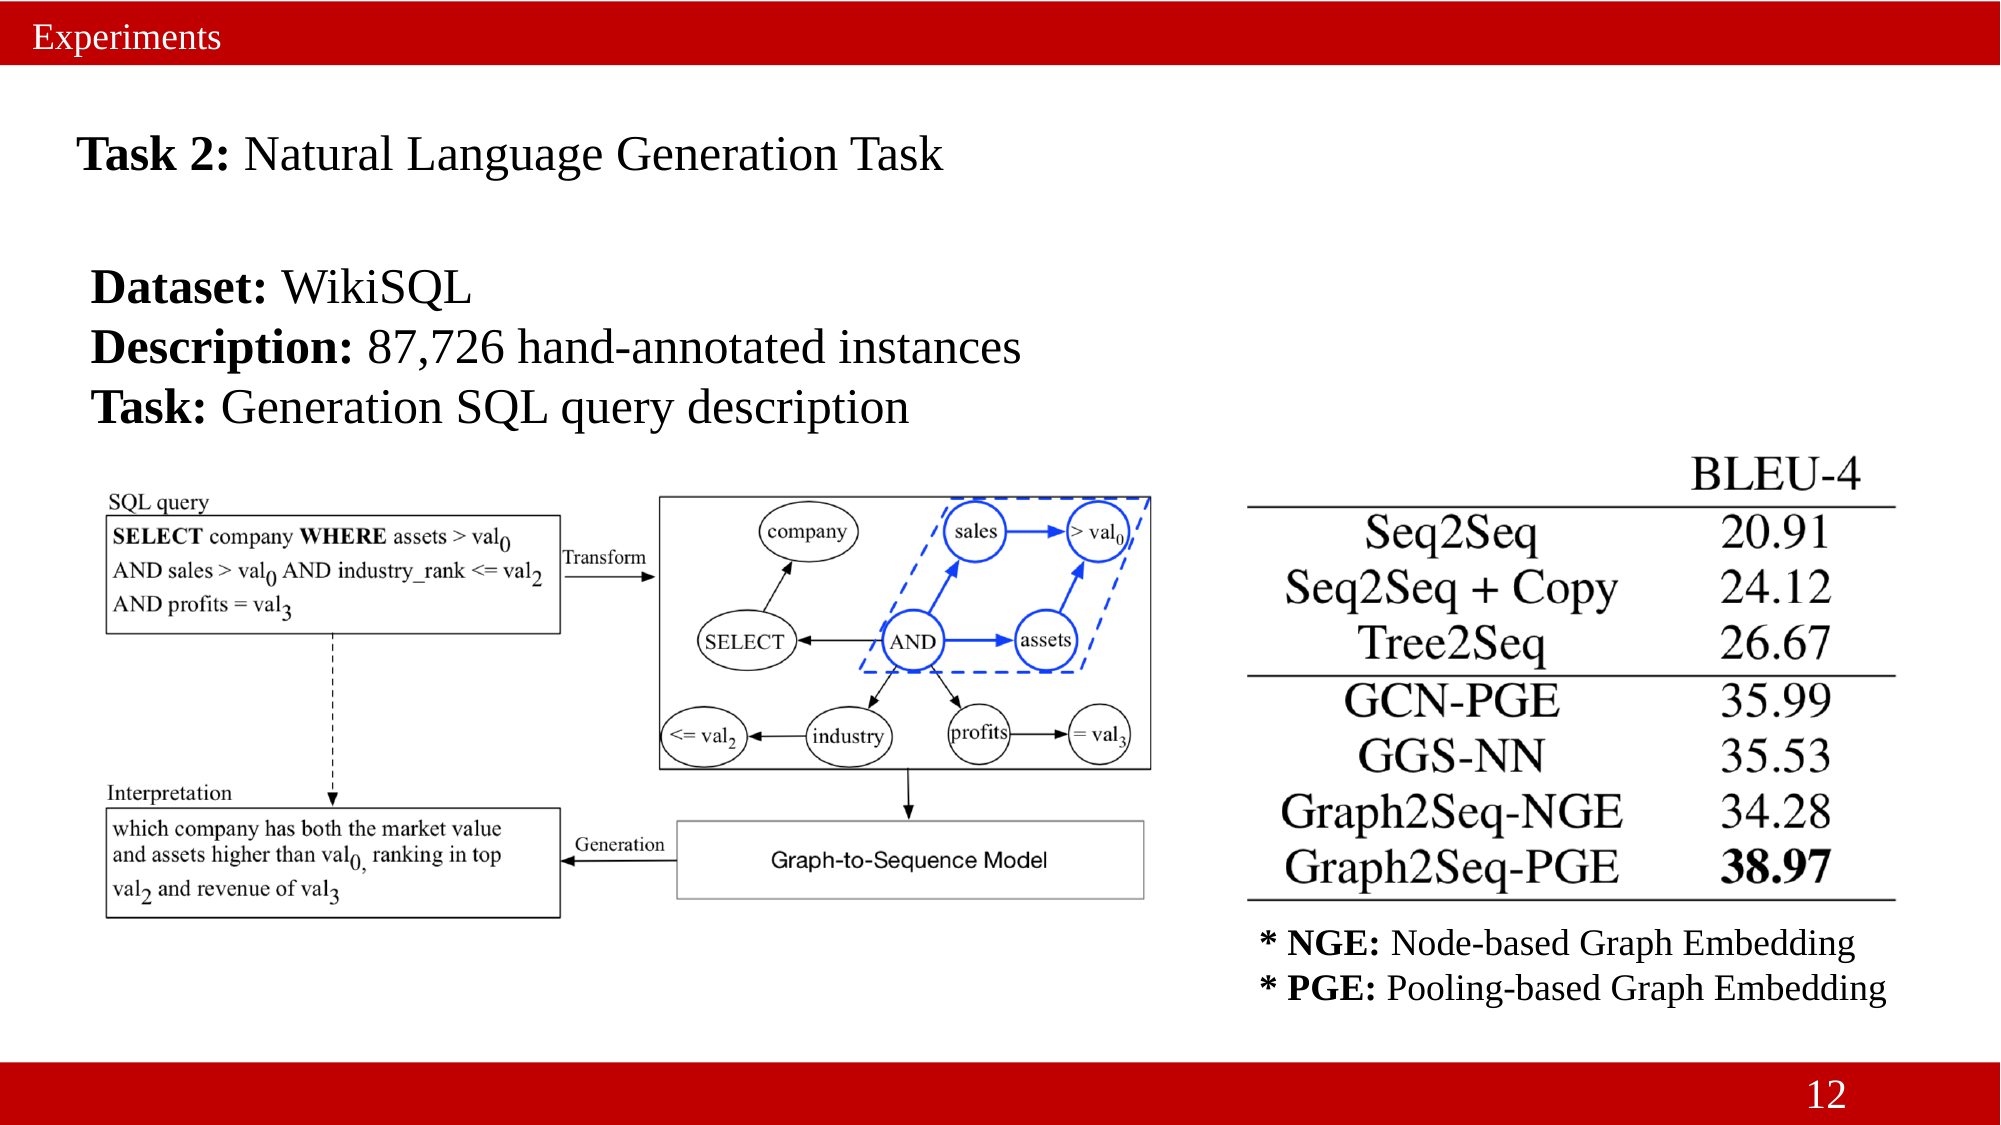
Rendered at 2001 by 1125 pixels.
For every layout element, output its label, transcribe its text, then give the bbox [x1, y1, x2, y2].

text_box * NGE: Node-based Graph Embedding * PGE: Pooling-based Graph Embedding [1244, 939, 1903, 1016]
text_box Dataset: WikiSQL Description: 87,726 hand-annotated instances Task: Generation SQL query description [75, 246, 1038, 439]
picture [1207, 389, 1940, 939]
text_box Experiments [17, 4, 237, 65]
picture [57, 439, 1193, 939]
text_box [0, 0, 2000, 66]
text_box [0, 1061, 2000, 1125]
text_box Task 2: Natural Language Generation Task [61, 113, 959, 189]
slide_number 11 [1412, 1061, 1863, 1122]
